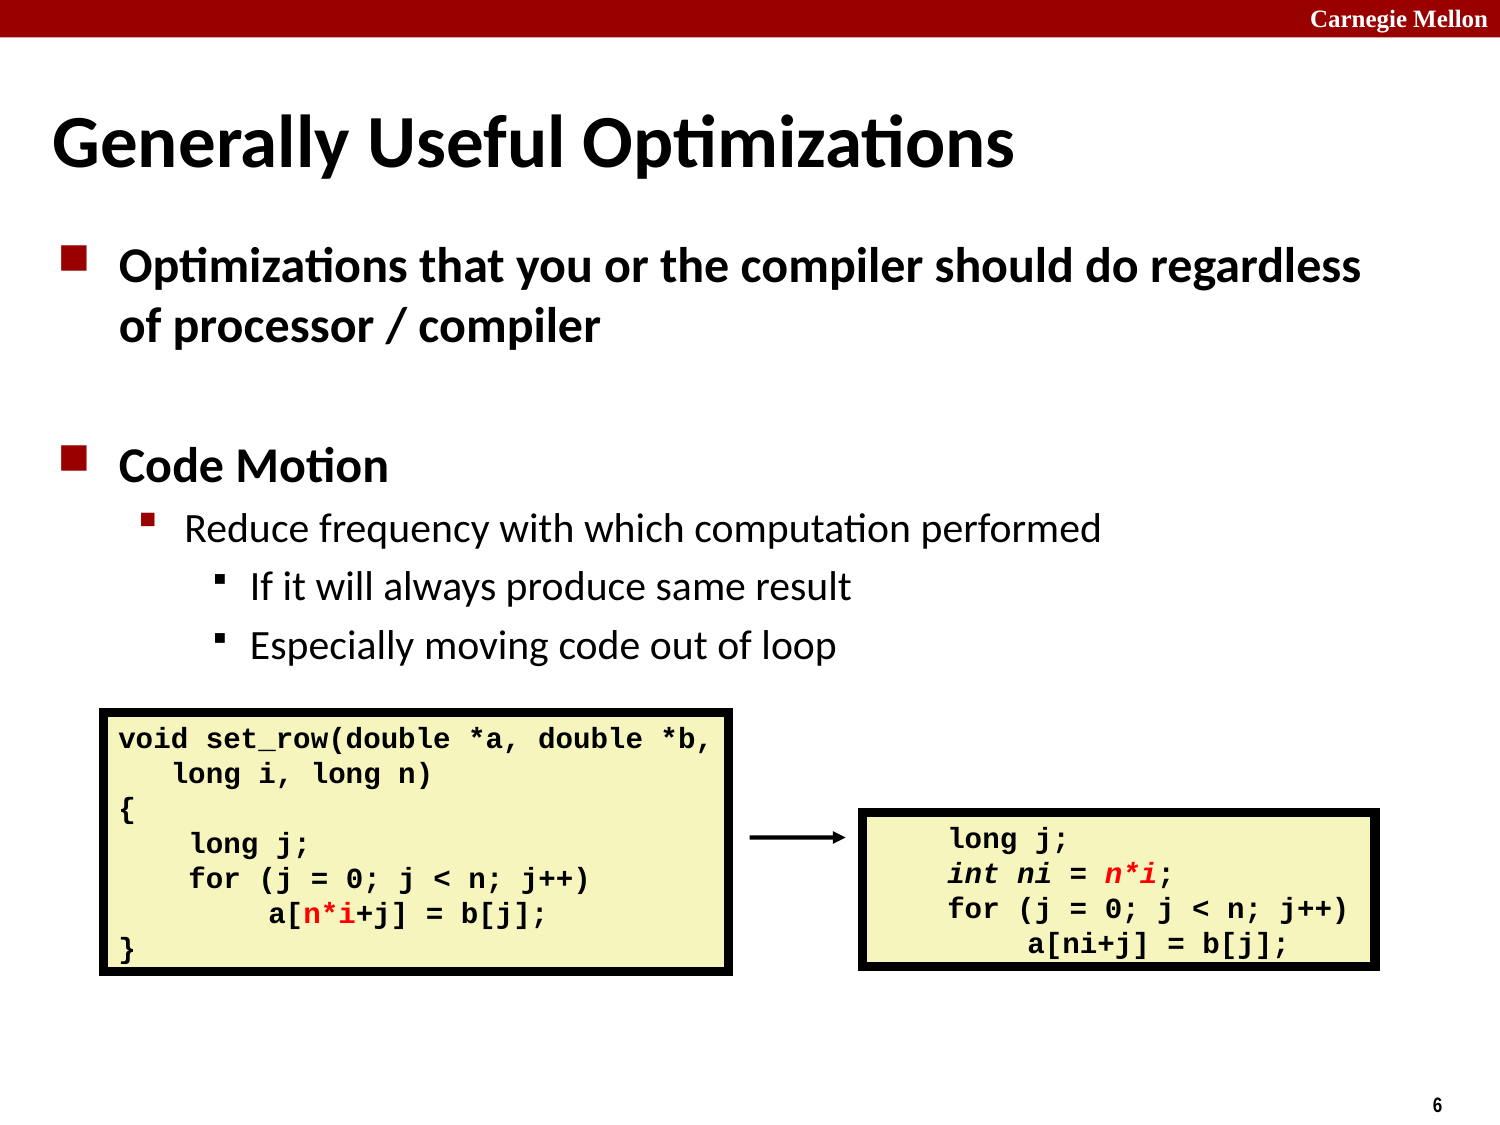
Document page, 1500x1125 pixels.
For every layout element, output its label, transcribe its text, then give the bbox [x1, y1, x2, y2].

title Generally Useful Optimizations [37, 49, 1408, 225]
text_box void set_row(double *a, double *b, long i, long n) { long j; for (j = 0; j < n; j++) a[n*i+j] = b[j]; } [103, 712, 729, 972]
text_box long j; int ni = n*i; for (j = 0; j < n; j++) a[ni+j] = b[j]; [862, 812, 1375, 967]
list Optimizations that you or the compiler should do regardless of processor / compiler Code Motion Reduce frequency with which computation performed If it will always produce same result Especially moving code out of loop [47, 224, 1411, 763]
text_box [749, 831, 846, 844]
